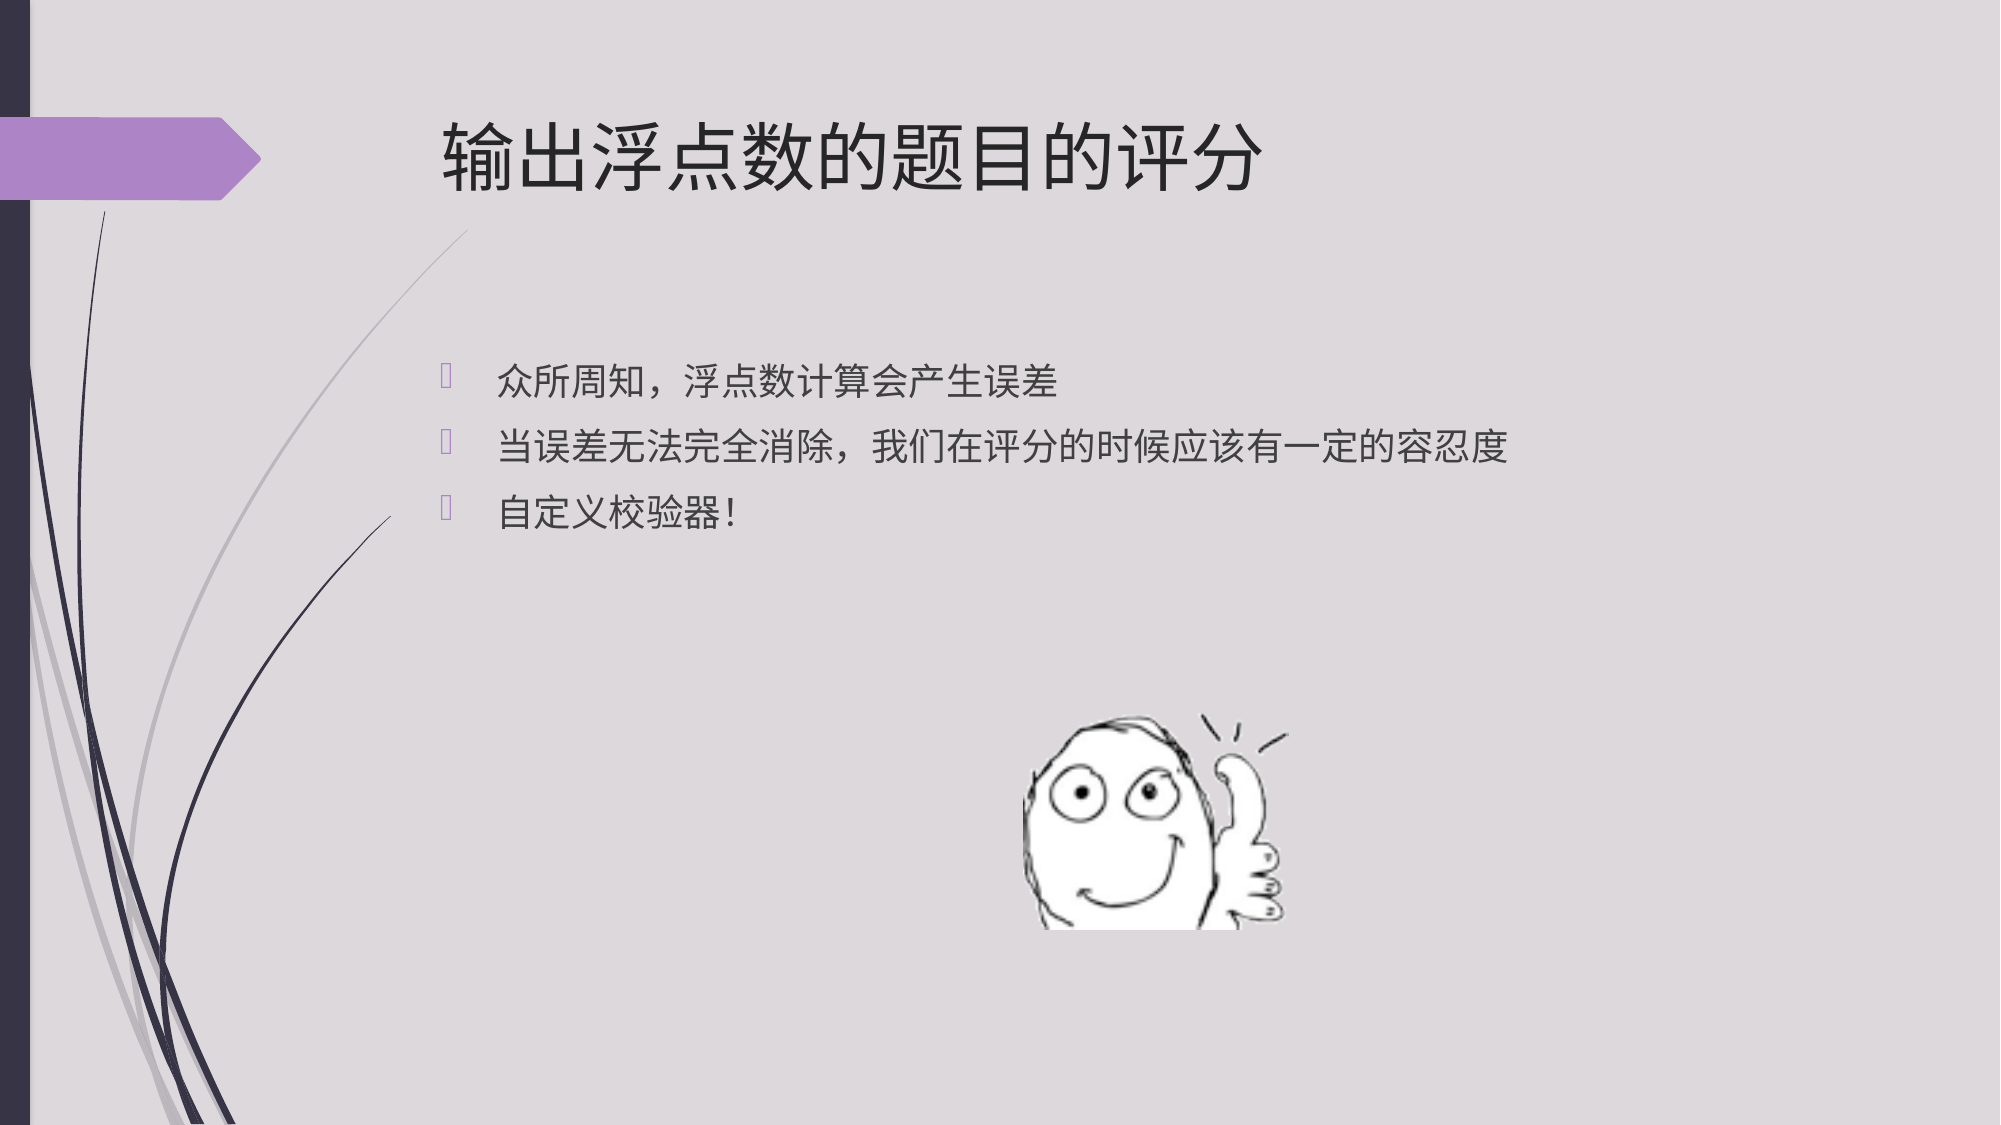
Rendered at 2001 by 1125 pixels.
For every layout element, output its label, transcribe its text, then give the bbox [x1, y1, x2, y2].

title 输出浮点数的题目的评分 [425, 102, 1888, 313]
picture [1022, 713, 1289, 931]
list 众所周知，浮点数计算会产生误差 当误差无法完全消除，我们在评分的时候应该有一定的容忍度 自定义校验器！ [424, 350, 1888, 970]
